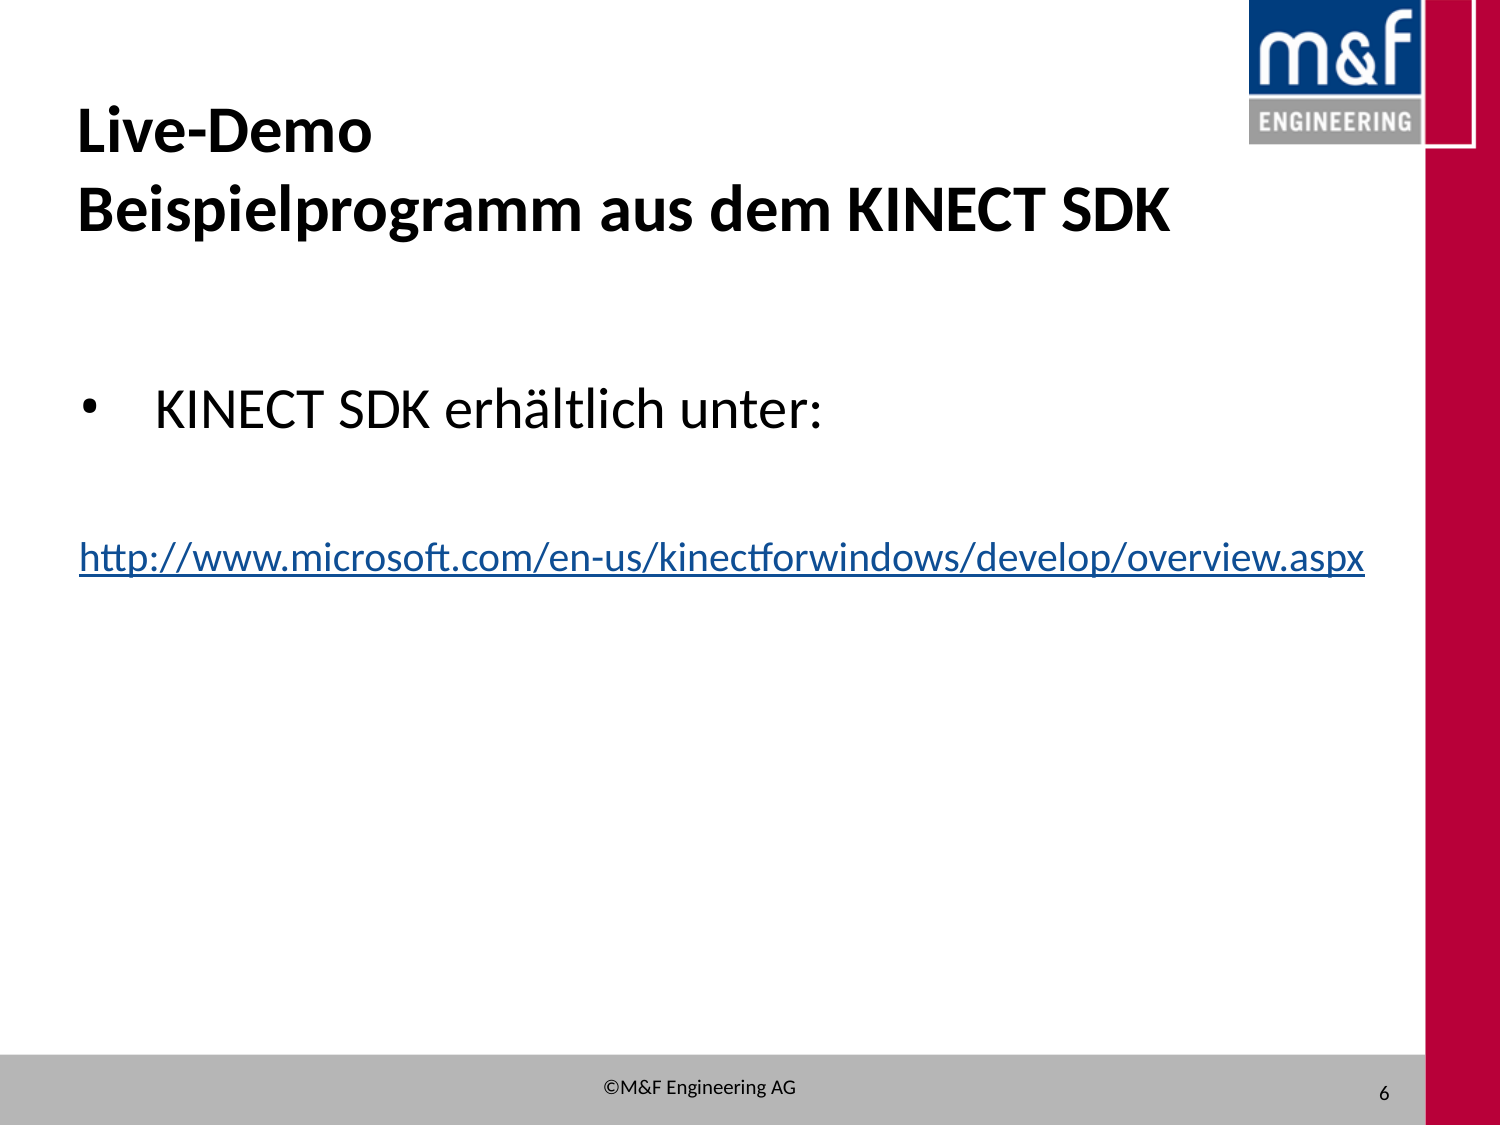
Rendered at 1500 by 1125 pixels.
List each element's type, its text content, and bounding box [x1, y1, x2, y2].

title Live-Demo Beispielprogramm aus dem KINECT SDK [62, 77, 1247, 244]
list KINECT SDK erhältlich unter: http://www.microsoft.com/en-us/kinectforwindows/develop/overview.aspx [52, 362, 1384, 870]
picture [1249, 0, 1500, 1125]
